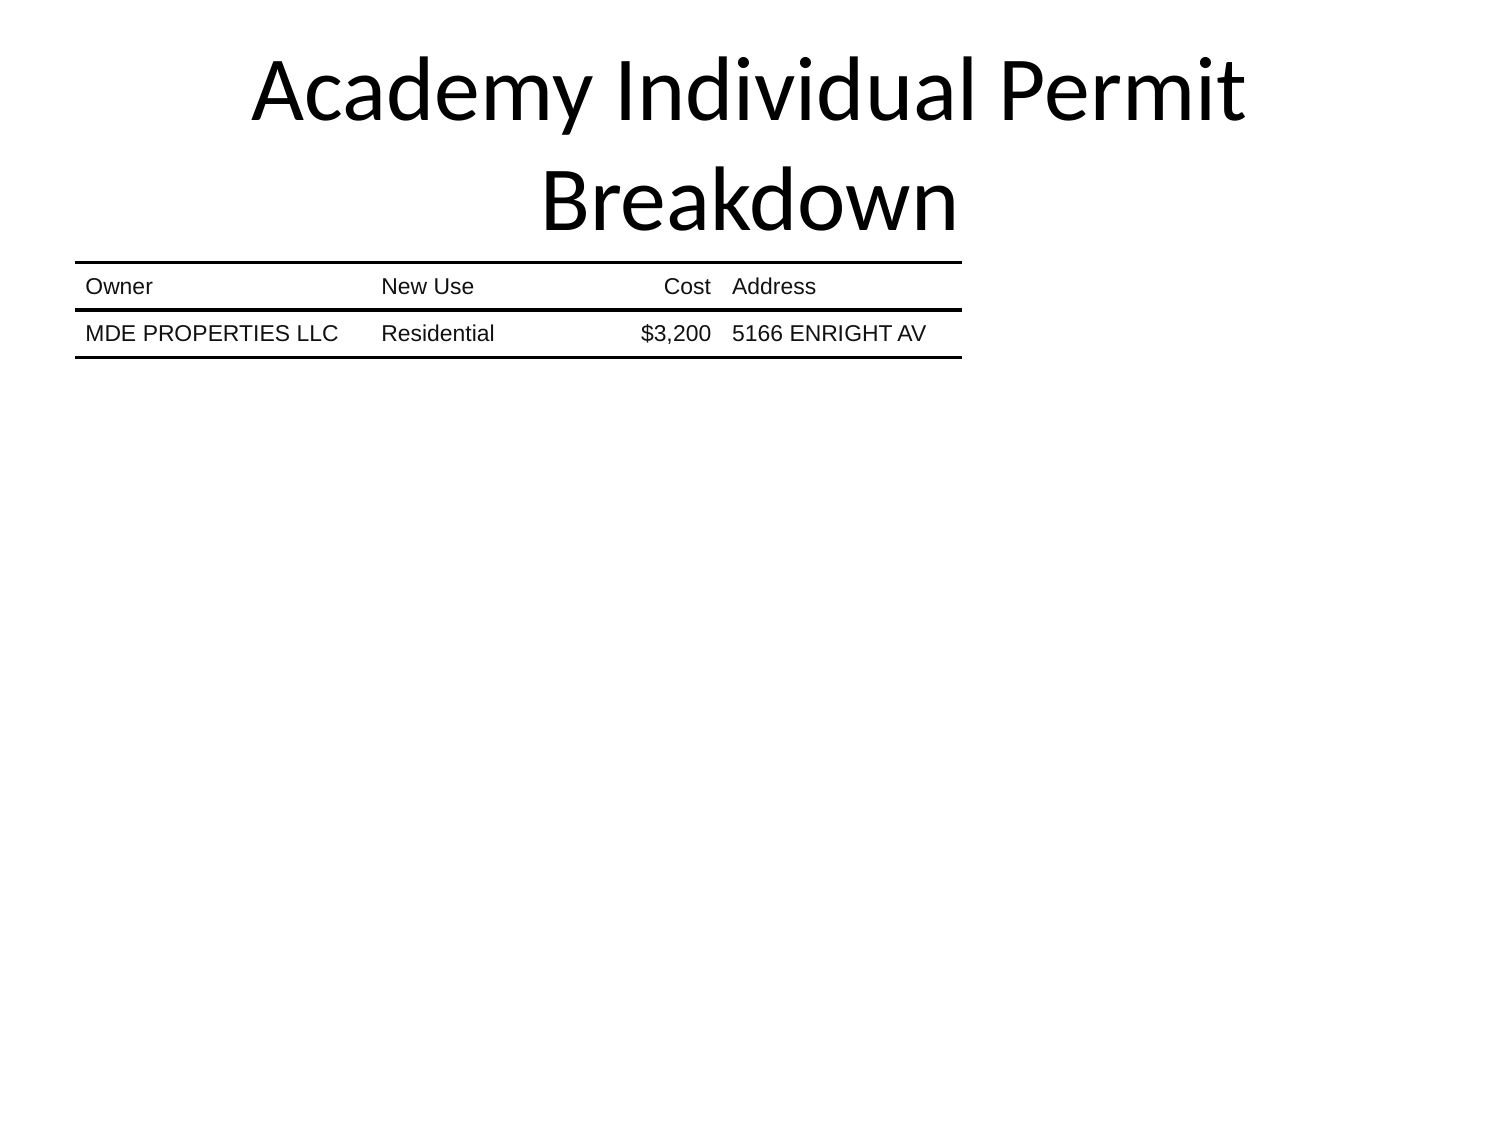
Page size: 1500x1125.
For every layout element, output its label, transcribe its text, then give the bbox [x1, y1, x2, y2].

table_header New Use [371, 264, 527, 308]
table_cell Residential [371, 312, 527, 356]
table_cell $3,200 [527, 312, 722, 356]
table_cell 5166 ENRIGHT AV [722, 312, 962, 356]
table_header Address [722, 264, 962, 308]
table_header Owner [75, 264, 371, 308]
title Academy Individual Permit Breakdown [75, 45, 1425, 233]
table_cell MDE PROPERTIES LLC [75, 312, 371, 356]
table_header Cost [527, 264, 722, 308]
